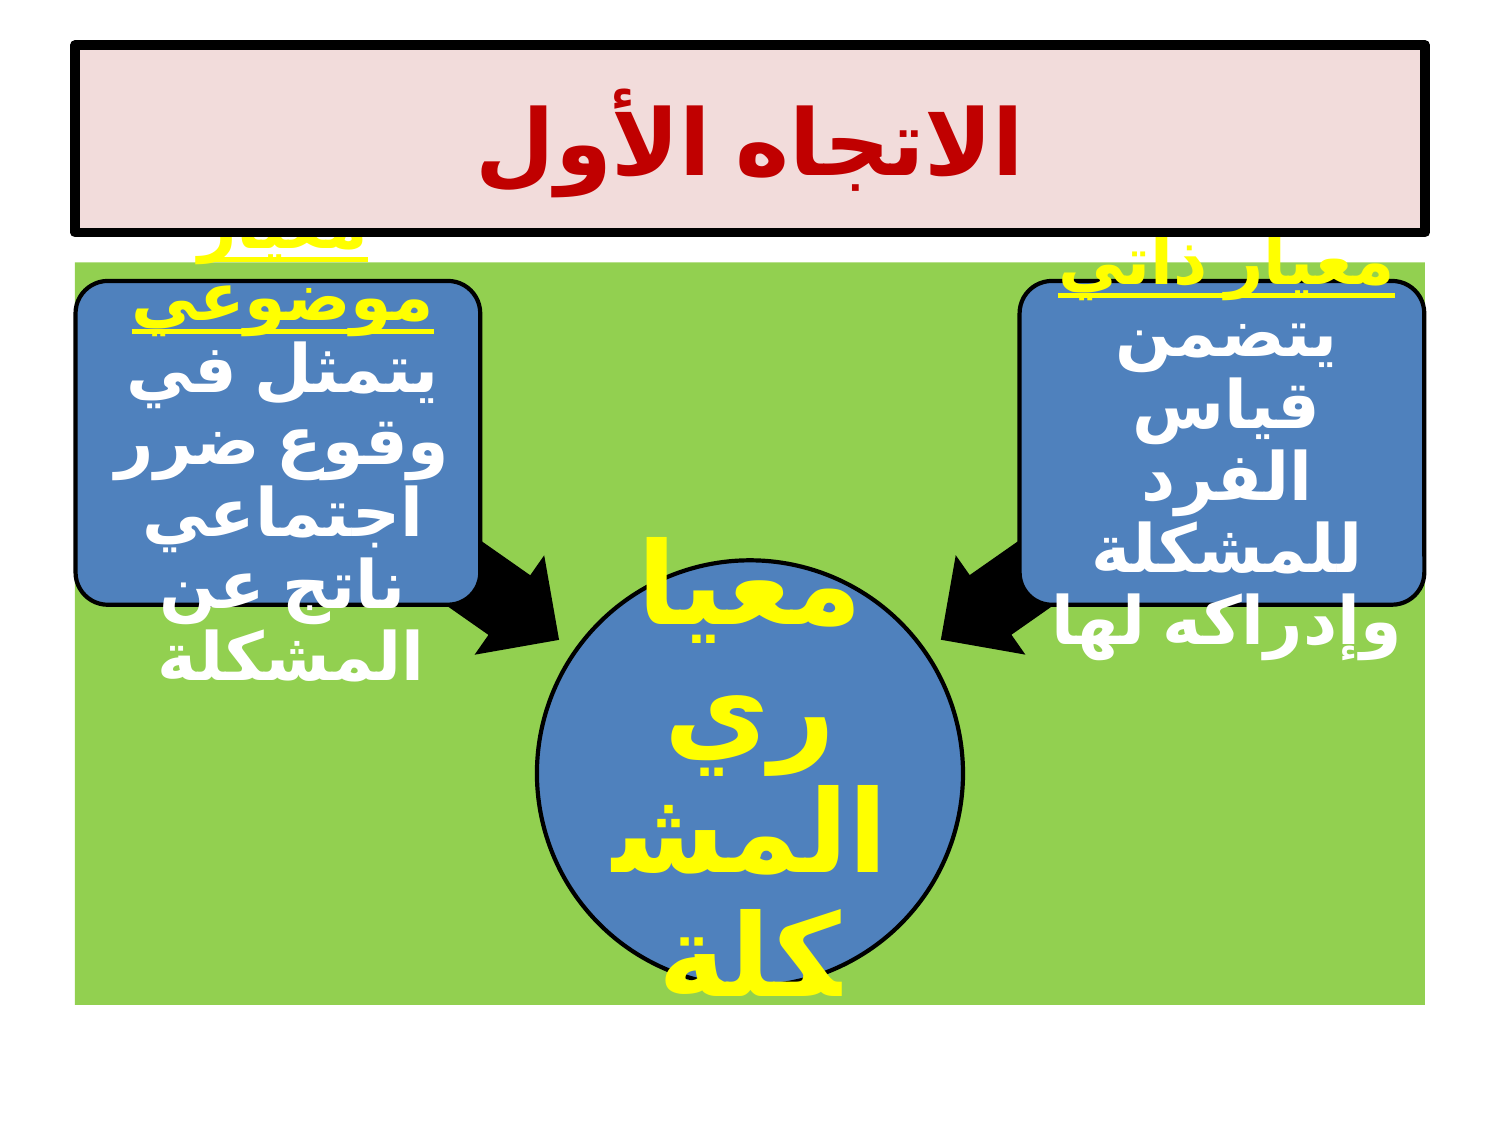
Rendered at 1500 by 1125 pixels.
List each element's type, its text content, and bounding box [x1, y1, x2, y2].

title الاتجاه الأول [75, 45, 1425, 233]
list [74, 262, 1426, 1006]
